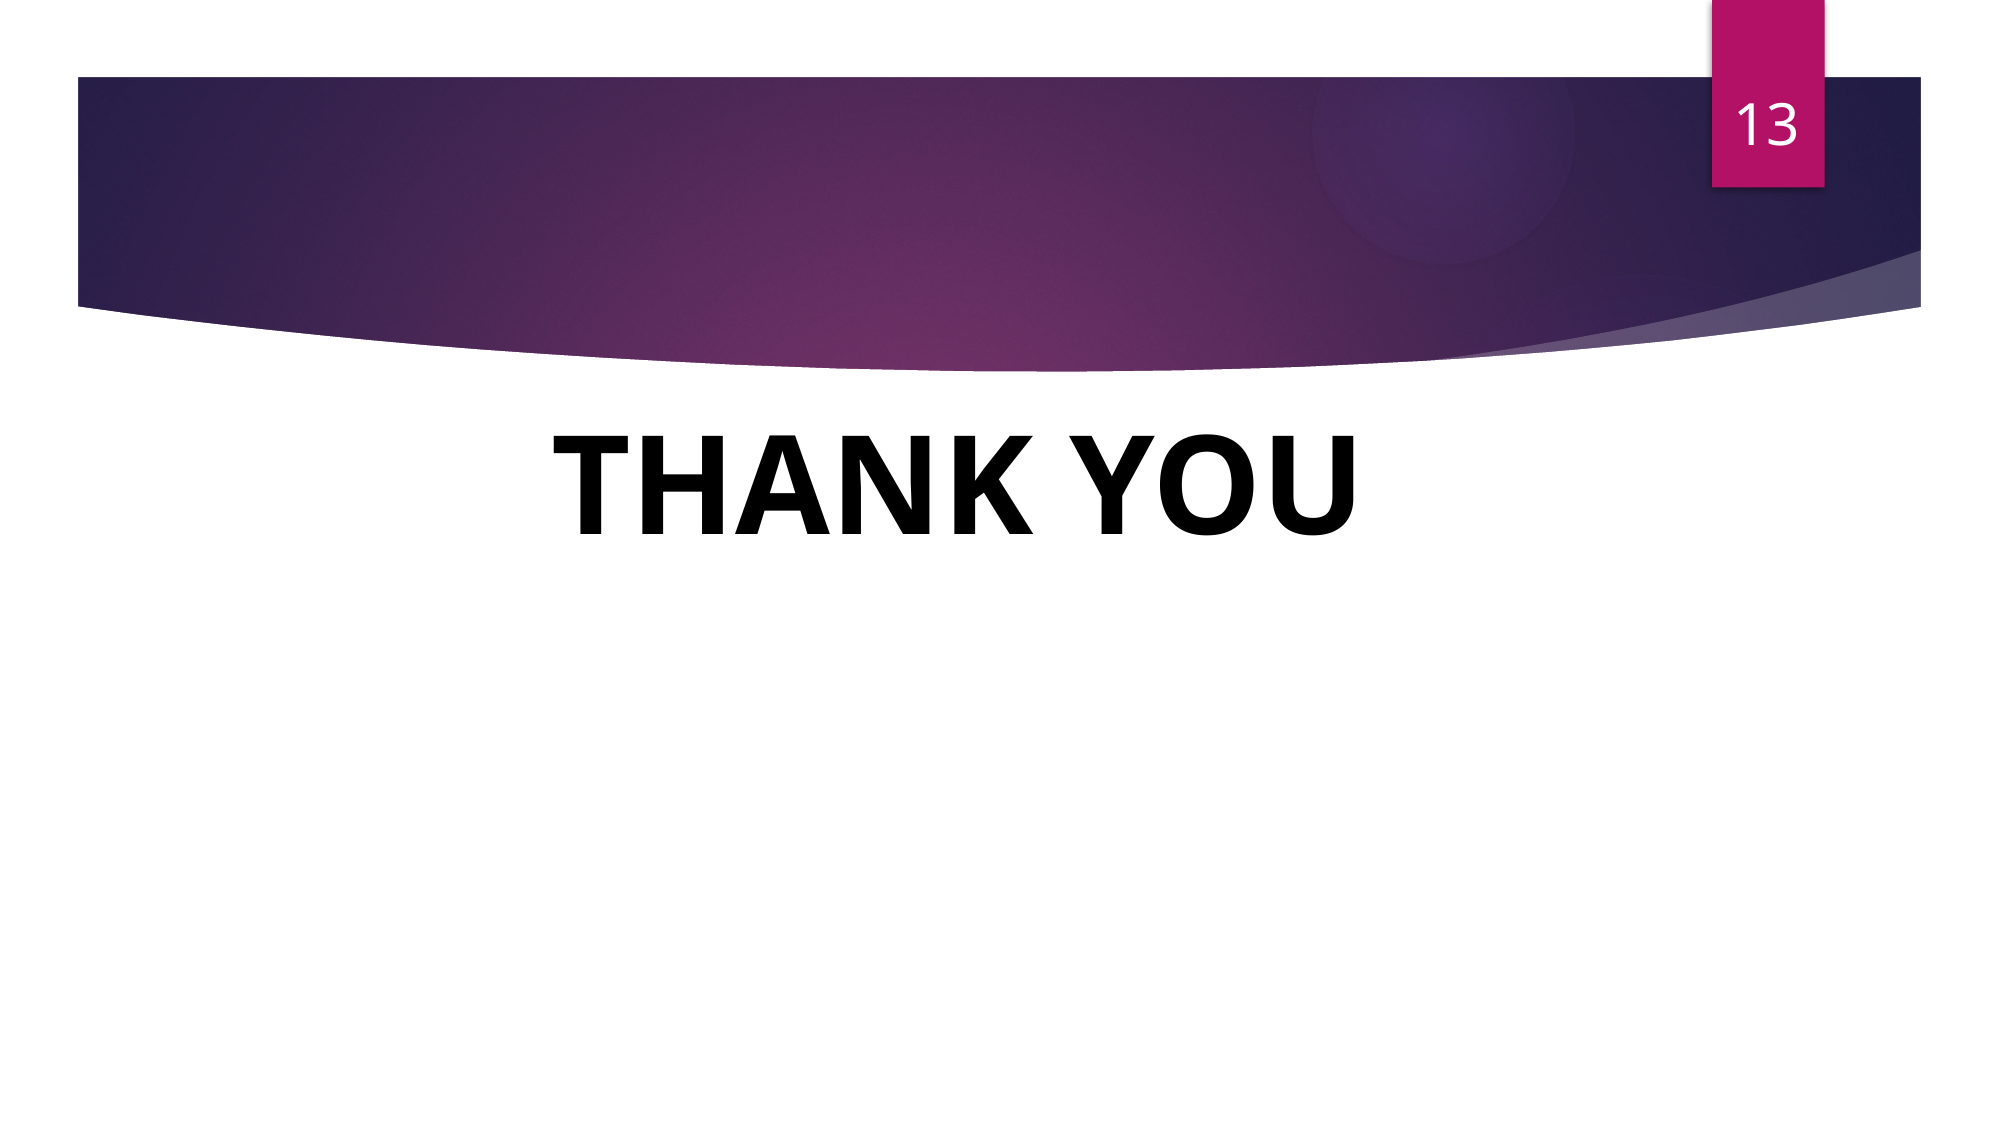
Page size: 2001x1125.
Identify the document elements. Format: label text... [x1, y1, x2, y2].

slide_number 13 [1698, 48, 1836, 175]
title THANK YOU [208, 385, 1709, 573]
